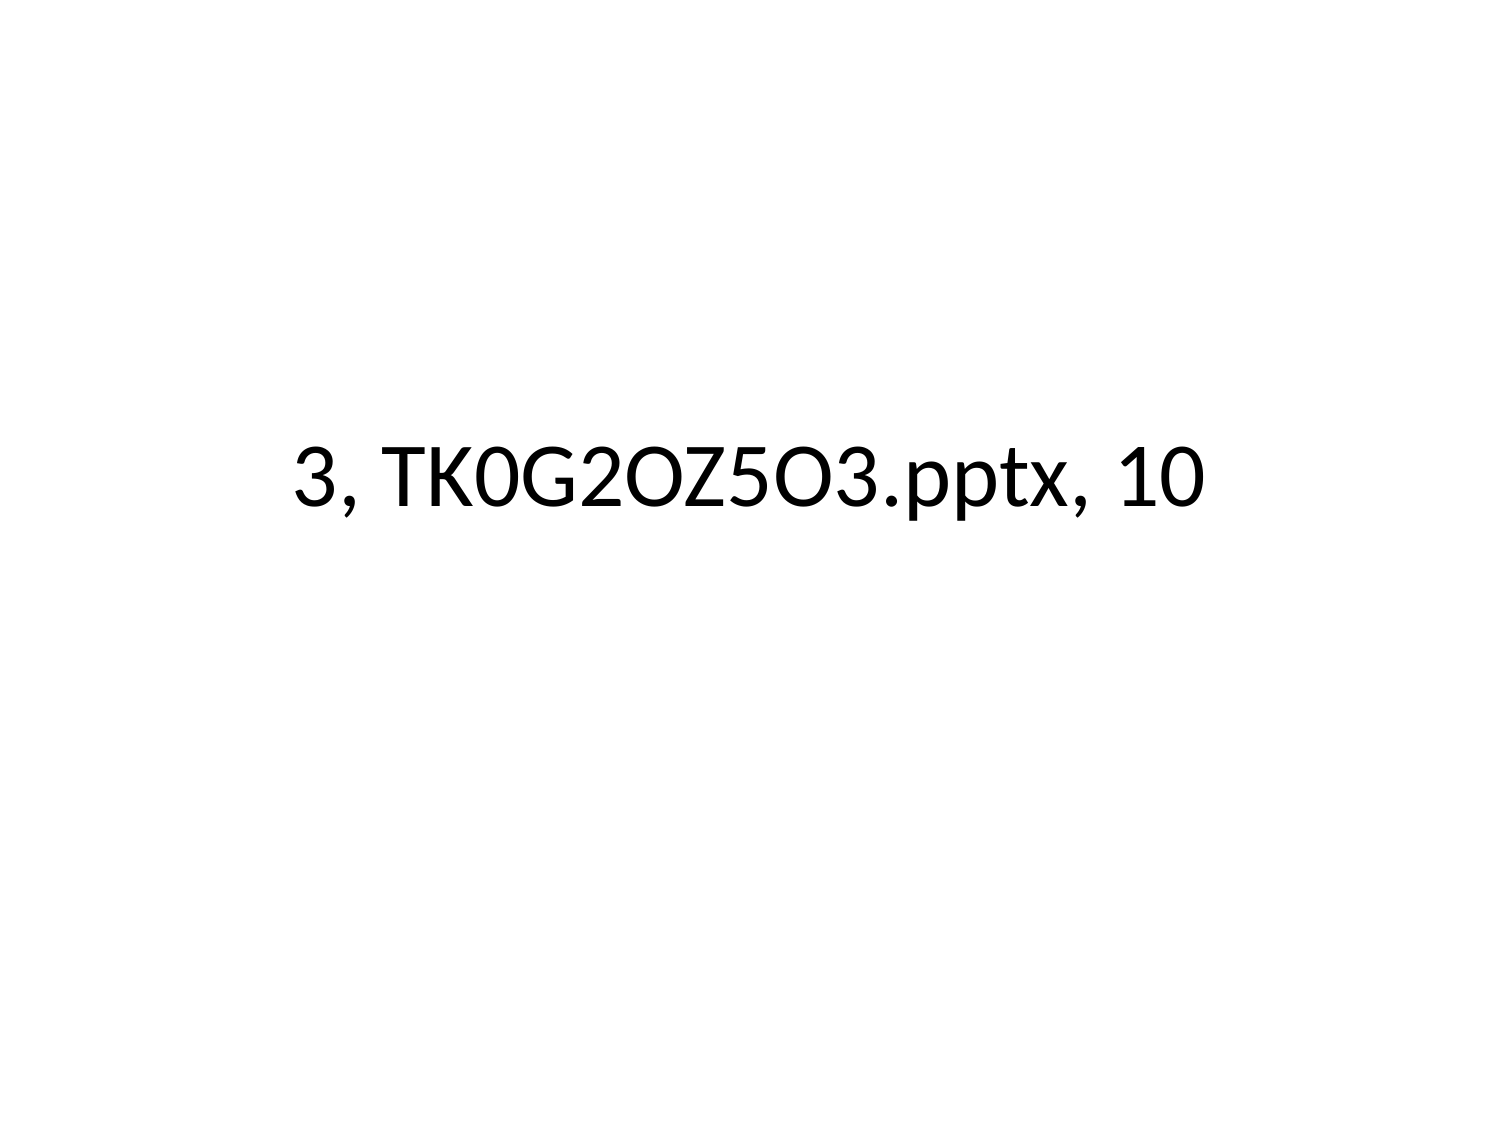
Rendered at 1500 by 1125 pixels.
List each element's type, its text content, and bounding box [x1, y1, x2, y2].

title 3, TK0G2OZ5O3.pptx, 10 [112, 349, 1388, 591]
